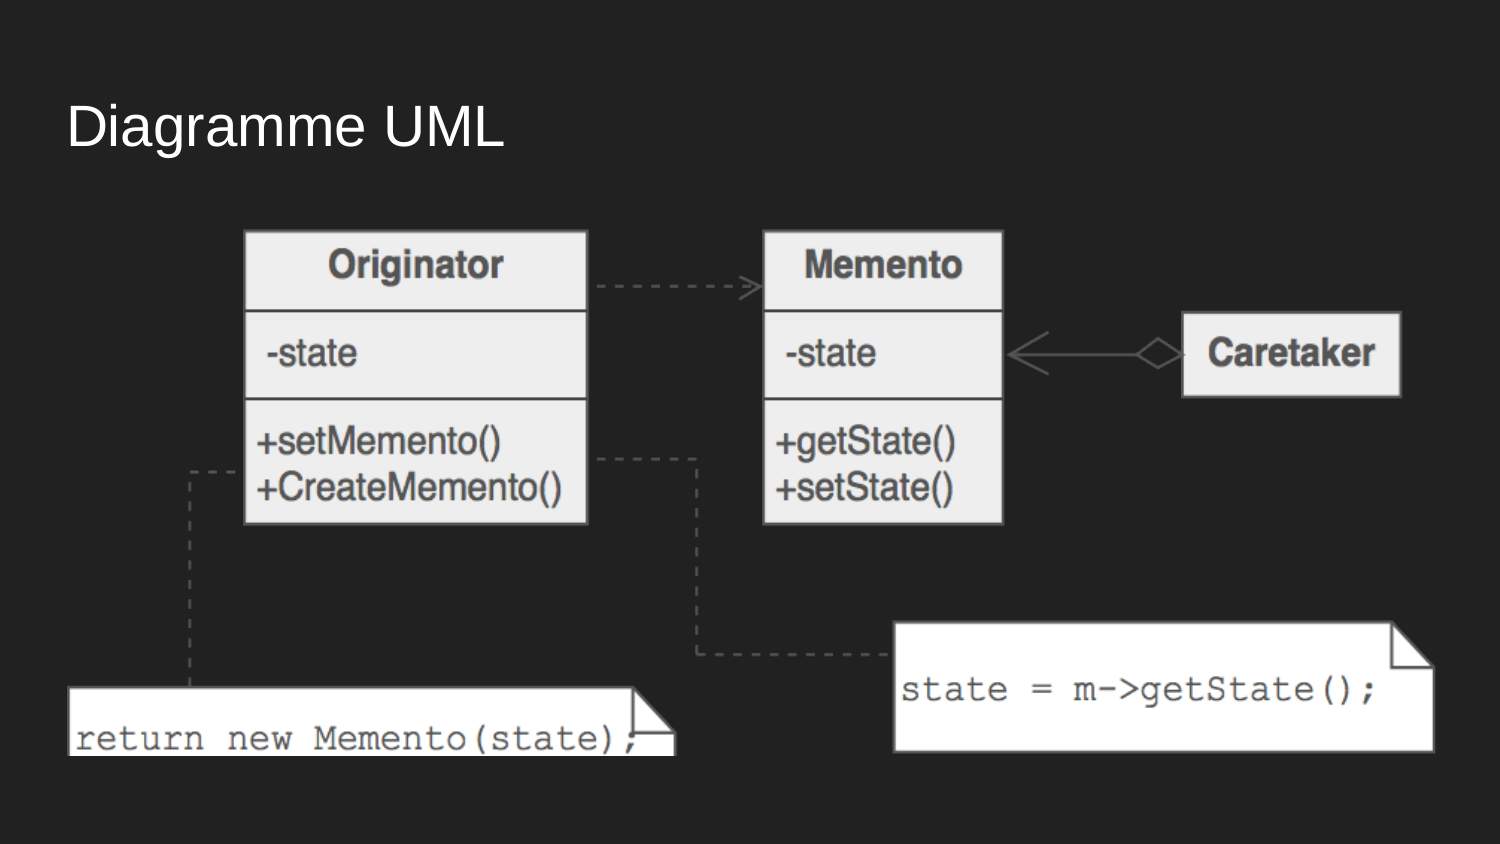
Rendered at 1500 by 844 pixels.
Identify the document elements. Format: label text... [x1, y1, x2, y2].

title Diagramme UML [51, 72, 1449, 167]
picture [60, 188, 1440, 756]
